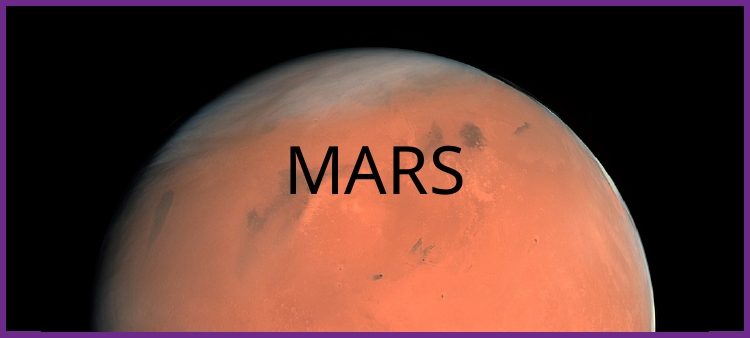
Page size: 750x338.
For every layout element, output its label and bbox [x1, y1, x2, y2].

text_box [0, 0, 750, 338]
picture [40, 29, 709, 332]
